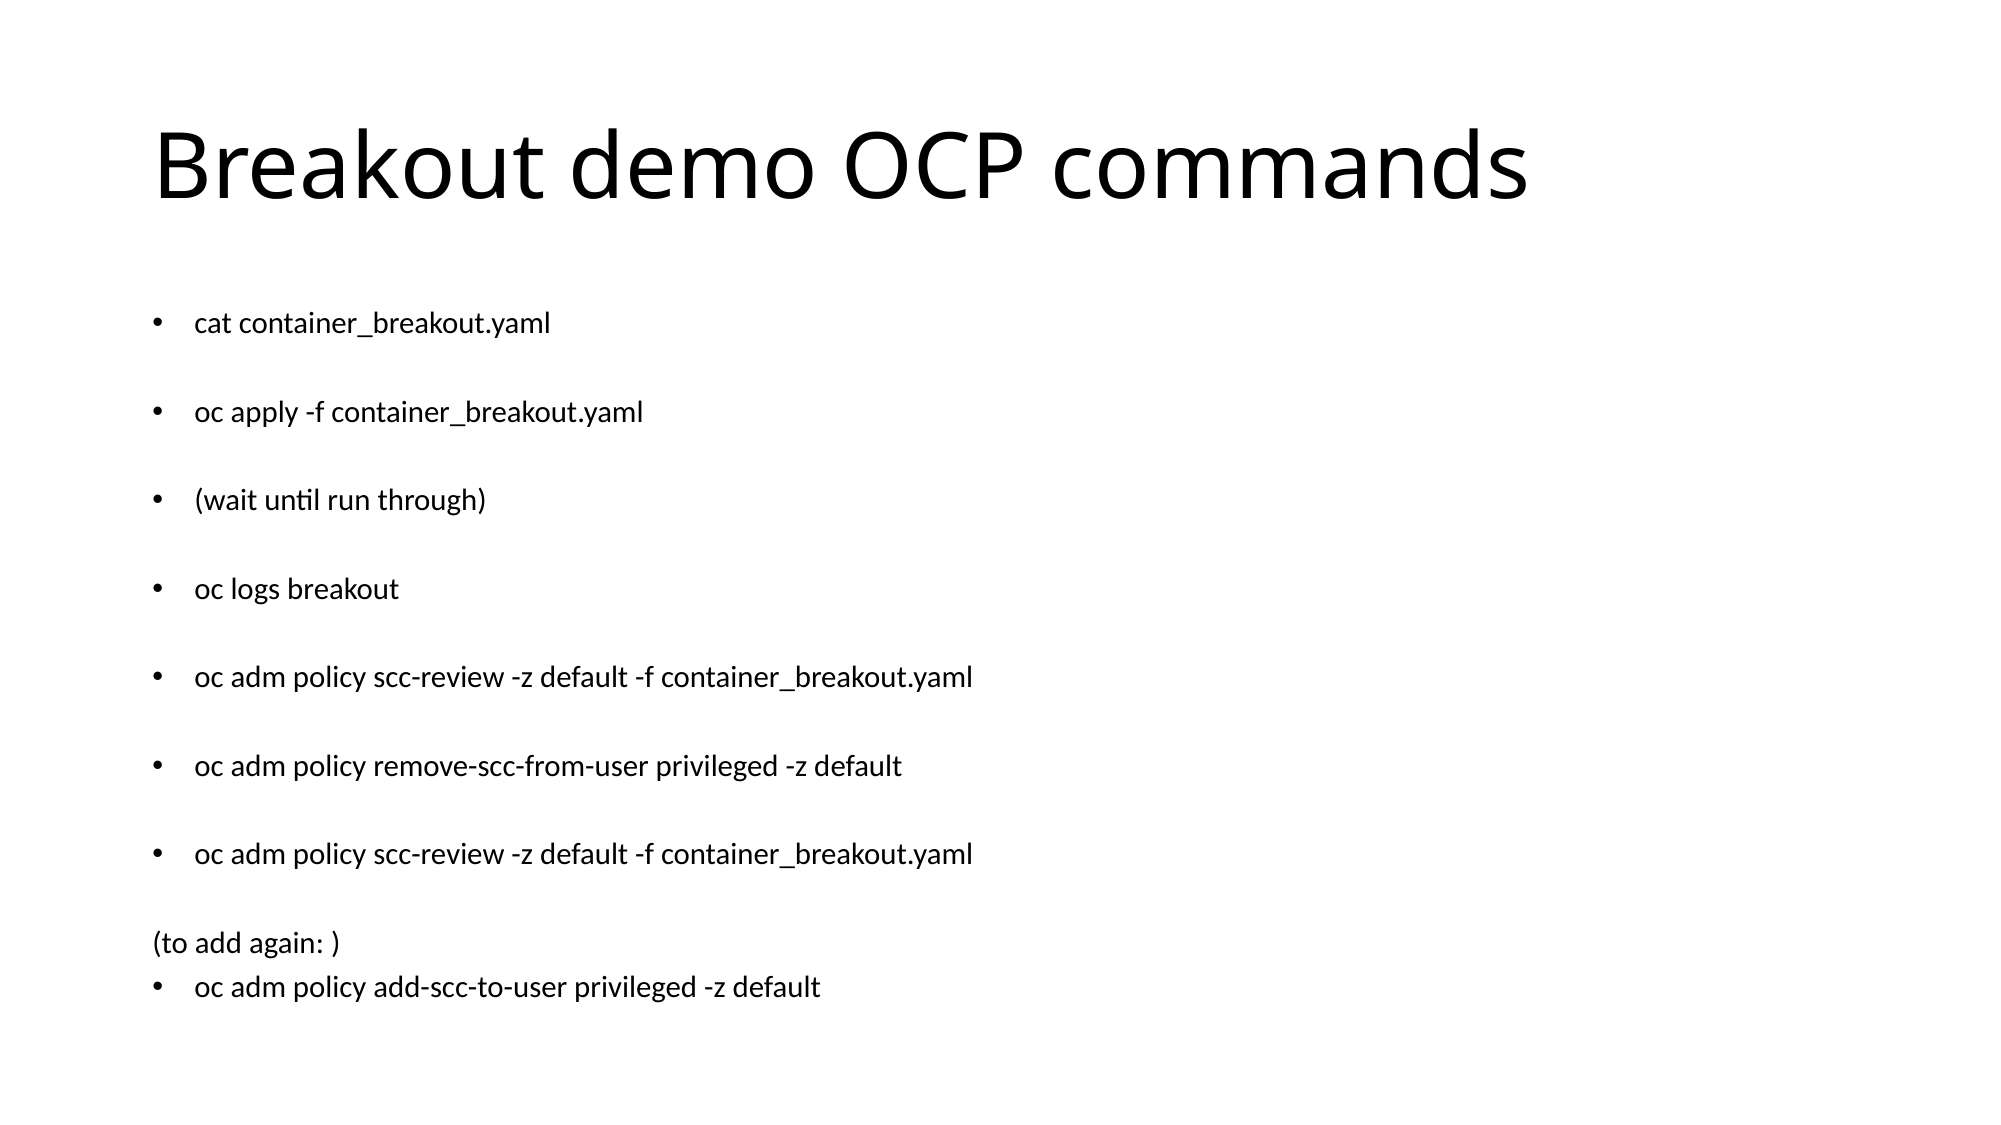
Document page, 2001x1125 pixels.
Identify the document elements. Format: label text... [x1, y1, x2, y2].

list cat container_breakout.yaml oc apply -f container_breakout.yaml (wait until run through) oc logs breakout oc adm policy scc-review -z default -f container_breakout.yaml oc adm policy remove-scc-from-user privileged -z default oc adm policy scc-review -z default -f container_breakout.yaml (to add again: ) oc adm policy add-scc-to-user privileged -z default [137, 299, 1863, 1014]
title Breakout demo OCP commands [137, 59, 1863, 278]
